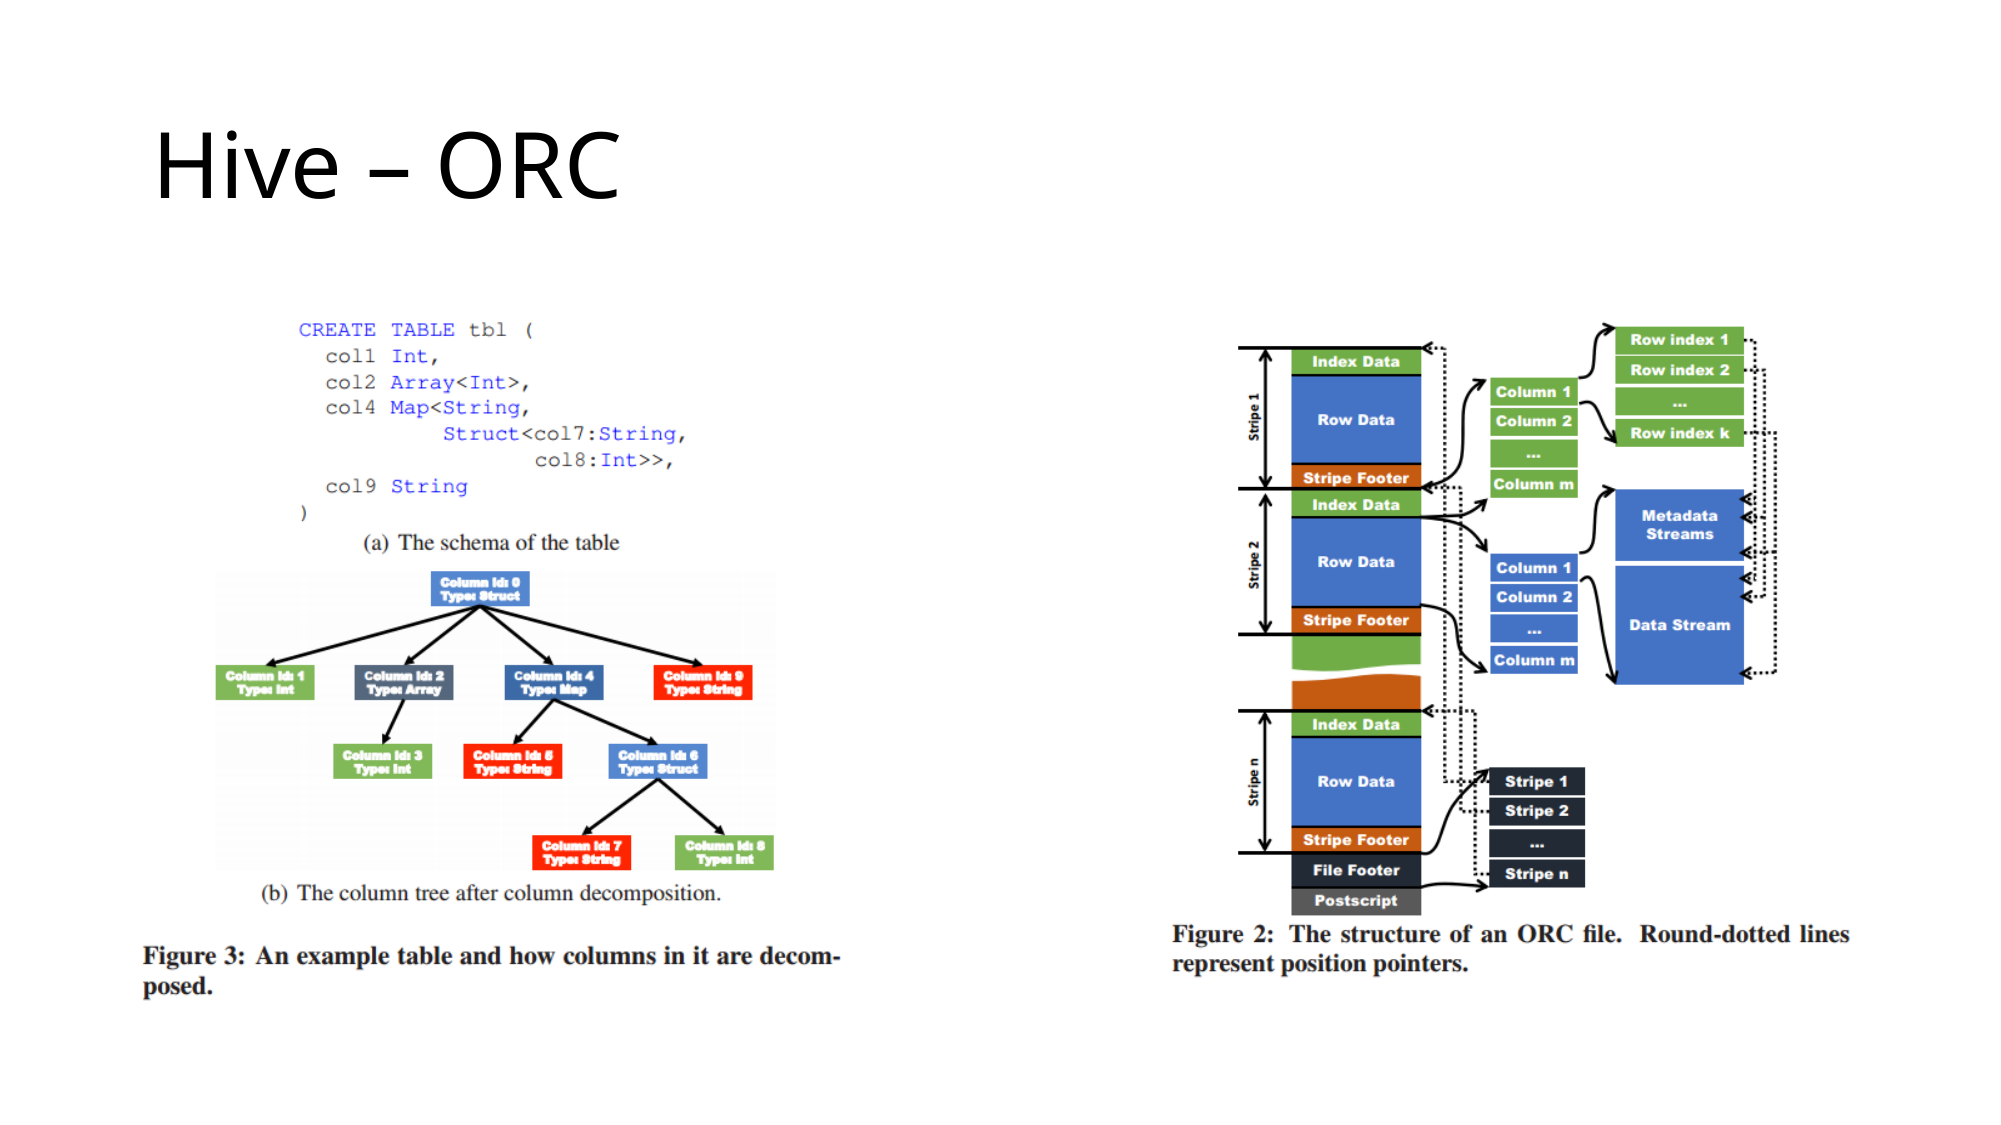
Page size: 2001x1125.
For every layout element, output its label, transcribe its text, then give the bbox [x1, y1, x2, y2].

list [137, 306, 854, 1018]
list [1163, 277, 1863, 992]
title Hive – ORC [137, 59, 1863, 278]
